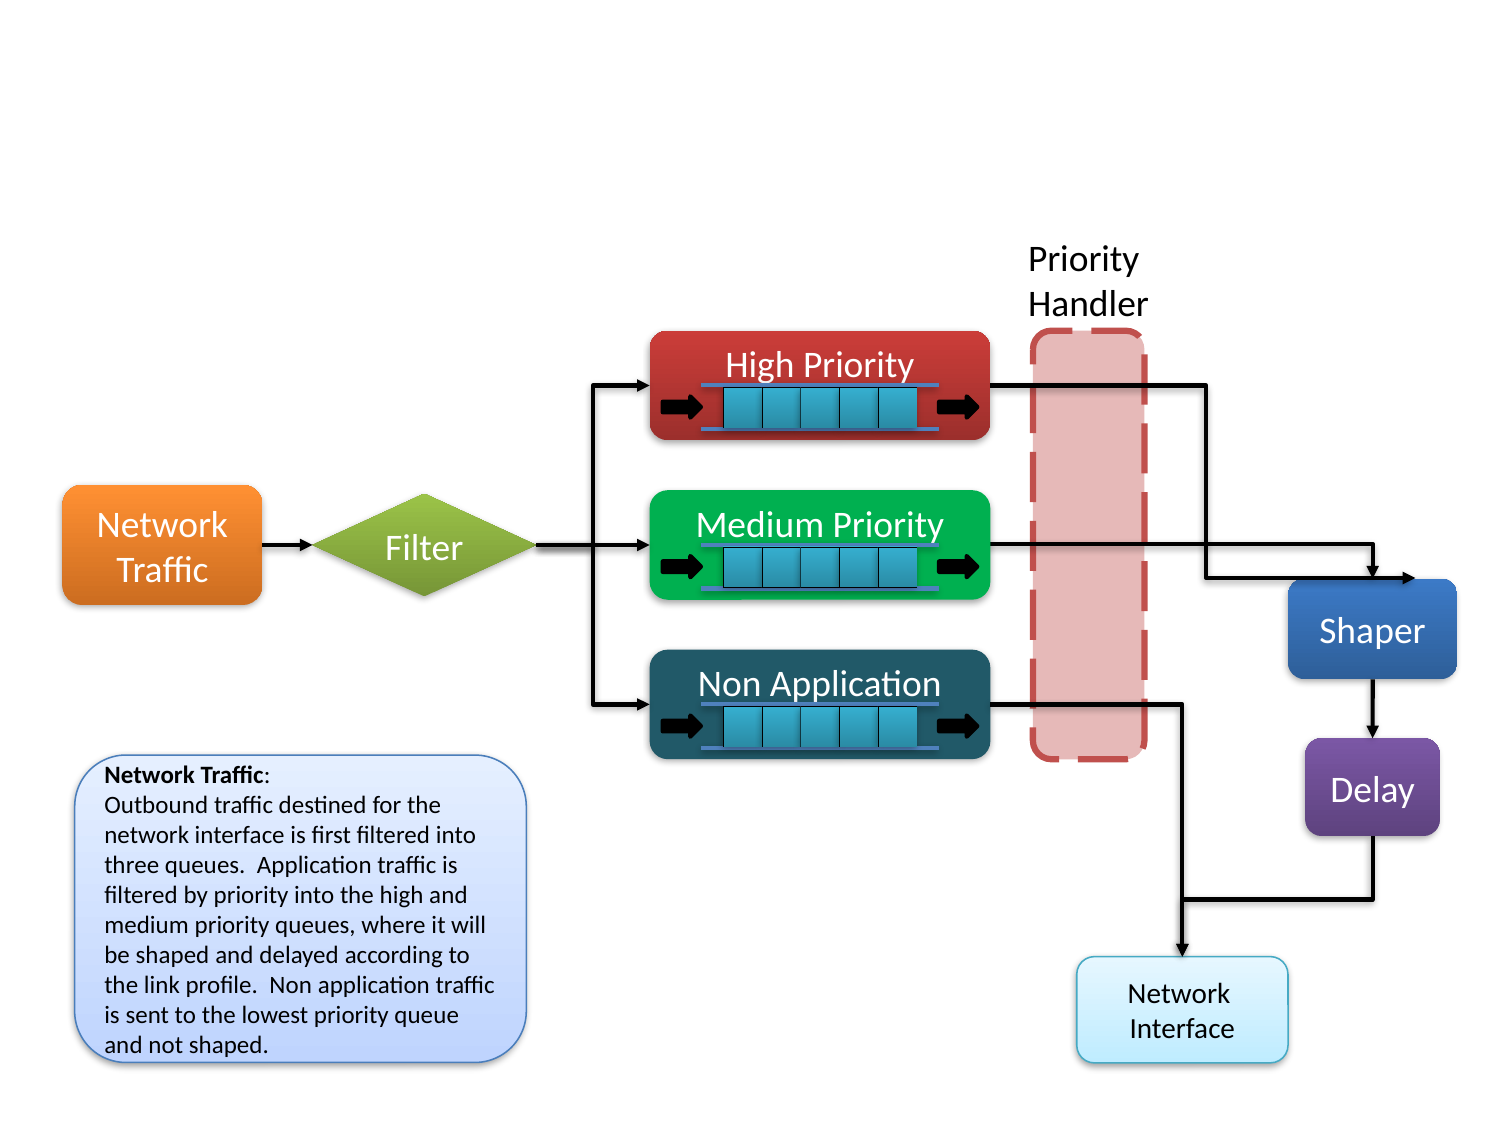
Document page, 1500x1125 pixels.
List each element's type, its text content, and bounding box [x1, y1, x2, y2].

text_box Priority Handler [1013, 226, 1165, 331]
text_box Network Interface [1075, 955, 1289, 1064]
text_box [535, 385, 650, 544]
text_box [662, 544, 978, 589]
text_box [1217, 800, 1338, 992]
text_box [994, 385, 1416, 579]
text_box Delay [1305, 738, 1440, 837]
text_box Network Traffic [62, 484, 263, 606]
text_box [662, 384, 978, 430]
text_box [662, 703, 978, 749]
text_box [649, 330, 991, 760]
text_box Filter [313, 493, 530, 597]
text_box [990, 704, 1183, 957]
text_box [1032, 331, 1145, 382]
text_box Network Traffic: Outbound traffic destined for the network interface is first filtered into three queues. Application traffic is filtered by priority into the high and medium priority queues, where it will be shaped and delayed according to the link profile. Non application traffic is sent to the lowest priority queue and not shaped. [73, 754, 528, 1064]
text_box Shaper [1288, 578, 1458, 680]
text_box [535, 553, 650, 705]
text_box [1032, 588, 1145, 700]
